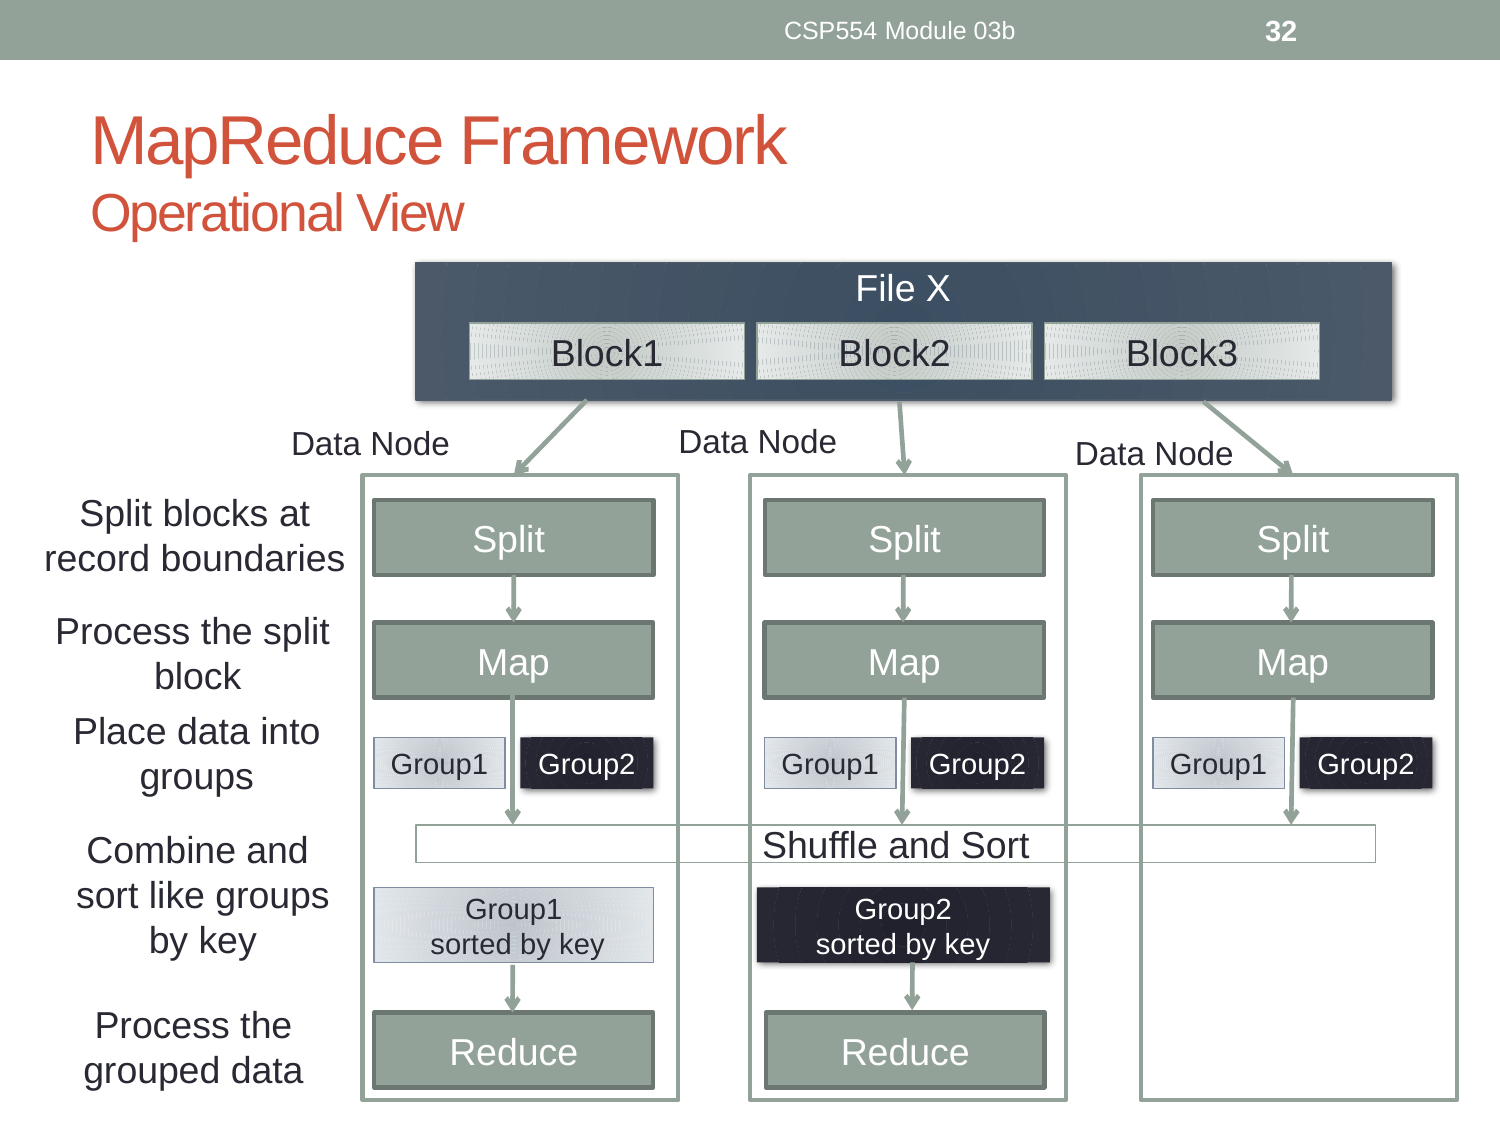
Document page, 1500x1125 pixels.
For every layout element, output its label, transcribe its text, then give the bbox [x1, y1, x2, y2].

text_box Group2 [521, 737, 654, 789]
text_box Split [372, 498, 656, 577]
text_box Map [372, 620, 655, 700]
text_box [1203, 401, 1294, 476]
text_box [360, 473, 680, 1102]
text_box Place data into groups [58, 699, 336, 805]
text_box [748, 863, 1068, 1102]
text_box Process the grouped data [68, 993, 319, 1099]
text_box Group1 [764, 737, 897, 789]
text_box Block3 [1044, 322, 1320, 380]
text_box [1290, 697, 1294, 825]
text_box Reduce [764, 1010, 1047, 1090]
text_box Block1 [469, 322, 745, 380]
text_box File X [415, 262, 1392, 401]
text_box Map [762, 620, 1046, 700]
text_box Process the split block [40, 599, 345, 705]
title MapReduce Framework Operational View [75, 87, 1425, 250]
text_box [901, 697, 905, 825]
text_box Split [1151, 498, 1435, 577]
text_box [899, 401, 905, 476]
text_box Map [1151, 620, 1435, 700]
text_box Group2 sorted by key [756, 887, 1050, 963]
footer CSP554 Module 03b [562, 3, 1238, 57]
text_box Group1 sorted by key [373, 887, 654, 963]
text_box Combine and sort like groups by key [61, 818, 345, 969]
text_box Group1 [373, 737, 506, 789]
text_box [748, 473, 1068, 824]
text_box Data Node [1060, 424, 1202, 480]
text_box [1139, 473, 1459, 1102]
text_box Group2 [1303, 737, 1433, 789]
text_box Data Node [663, 412, 853, 468]
text_box Split blocks at record boundaries [29, 481, 361, 587]
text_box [513, 399, 588, 476]
slide_number 32 [1250, 3, 1425, 57]
text_box Block2 [756, 322, 1033, 380]
text_box Reduce [372, 1010, 655, 1090]
text_box Group1 [1152, 737, 1285, 789]
text_box Split [763, 498, 1046, 577]
text_box Group2 [914, 737, 1045, 789]
text_box Data Node [276, 414, 465, 469]
text_box Shuffle and Sort [415, 824, 1376, 863]
